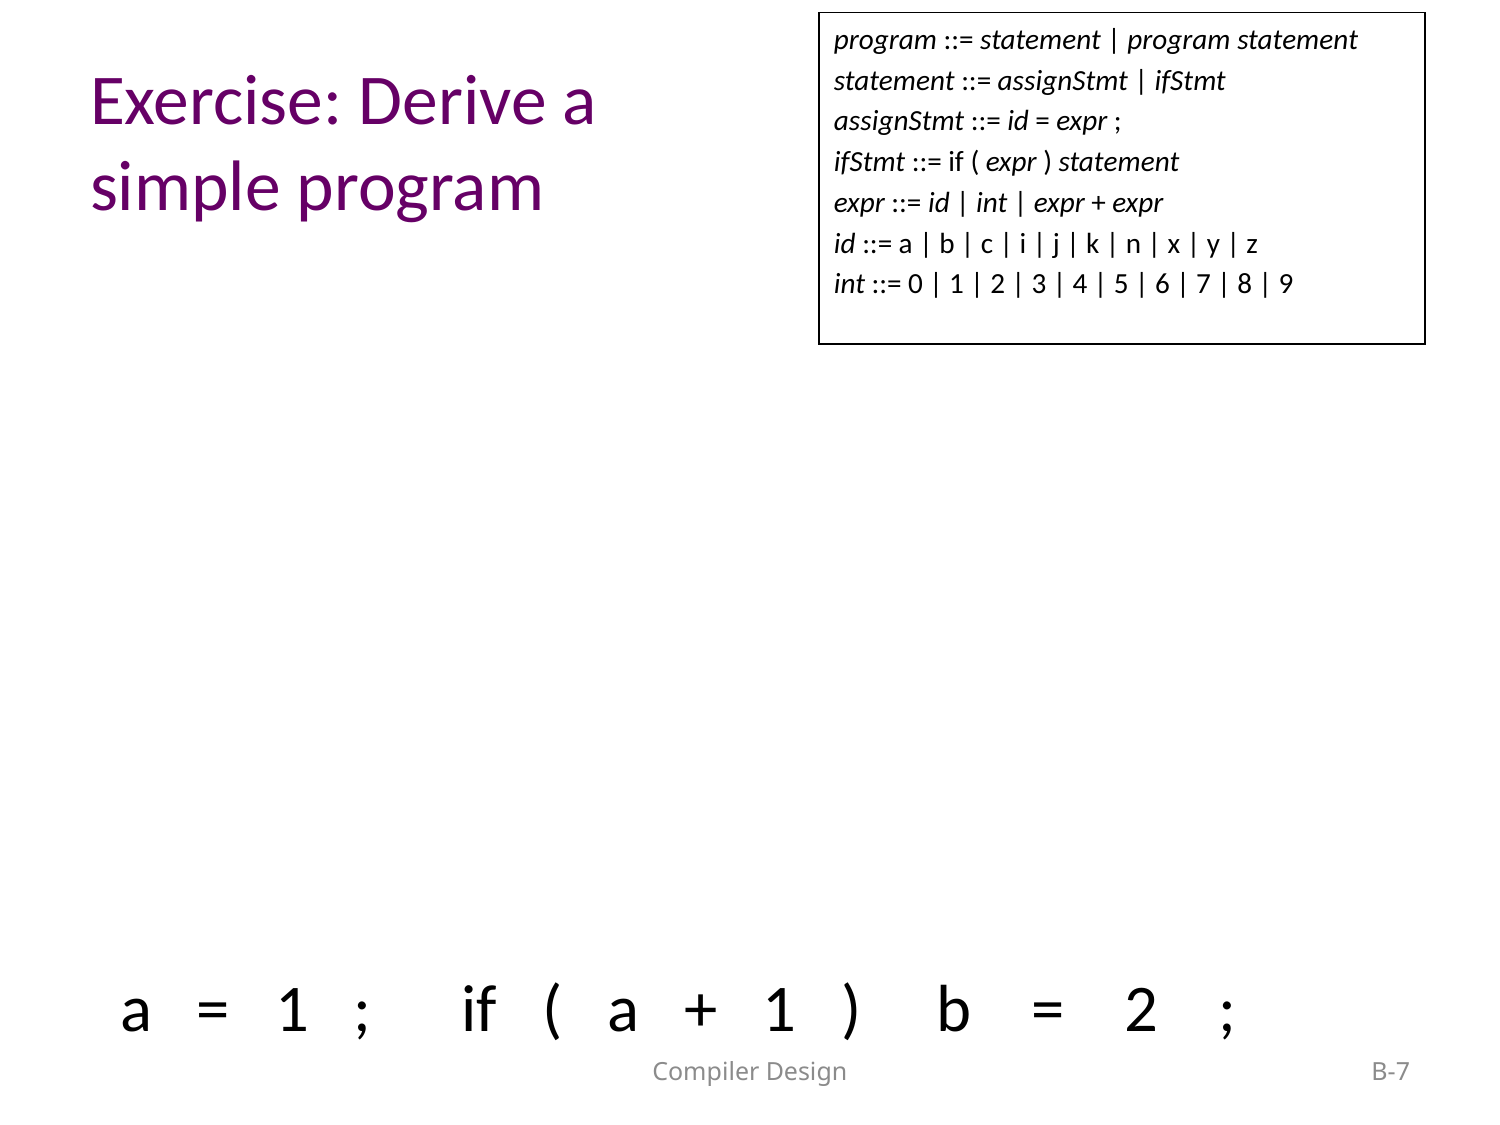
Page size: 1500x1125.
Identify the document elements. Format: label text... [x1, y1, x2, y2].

footer Compiler Design [512, 1042, 988, 1103]
list a = 1 ; if ( a + 1 ) b = 2 ; [75, 957, 1425, 1088]
text_box program ::= statement | program statement statement ::= assignStmt | ifStmt assignStmt ::= id = expr ; ifStmt ::= if ( expr ) statement expr ::= id | int | expr + expr id ::= a | b | c | i | j | k | n | x | y | z int ::= 0 | 1 | 2 | 3 | 4 | 5 | 6 | 7 | 8 | 9 [819, 12, 1425, 344]
slide_number B-7 [1074, 1042, 1425, 1103]
title Exercise: Derive a simple program [75, 45, 819, 233]
